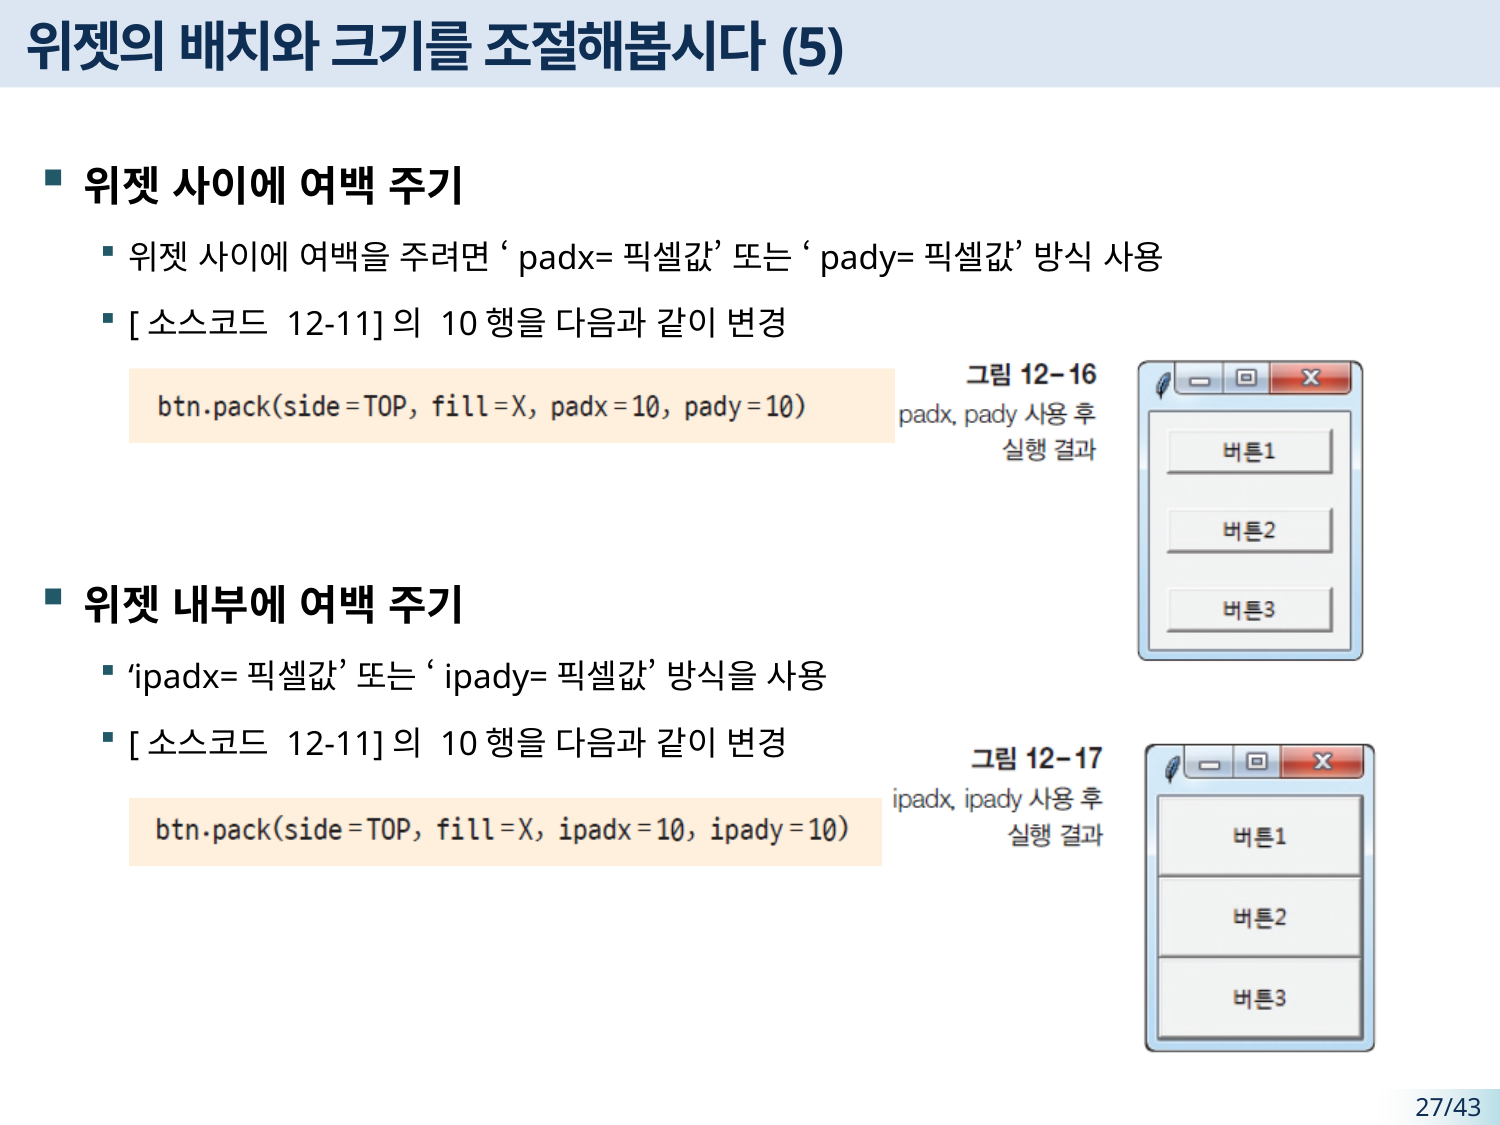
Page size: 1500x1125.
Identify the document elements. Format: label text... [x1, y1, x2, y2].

title 위젯의 배치와 크기를 조절해봅시다(5) [10, 5, 1288, 84]
picture [129, 729, 1384, 1060]
list 위젯 사이에 여백 주기 위젯 사이에 여백을 주려면 ‘padx=픽셀값’ 또는 ‘pady=픽셀값’ 방식 사용 [소스코드 12-11]의 10행을 다음과 같이 변경 위젯 내부에 여백 주기 ‘ipadx=픽셀값’ 또는 ‘ipady=픽셀값’ 방식을 사용 [소스코드 12-11]의 10행을 다음과 같이 변경 [10, 126, 1481, 1057]
picture [129, 349, 1371, 671]
